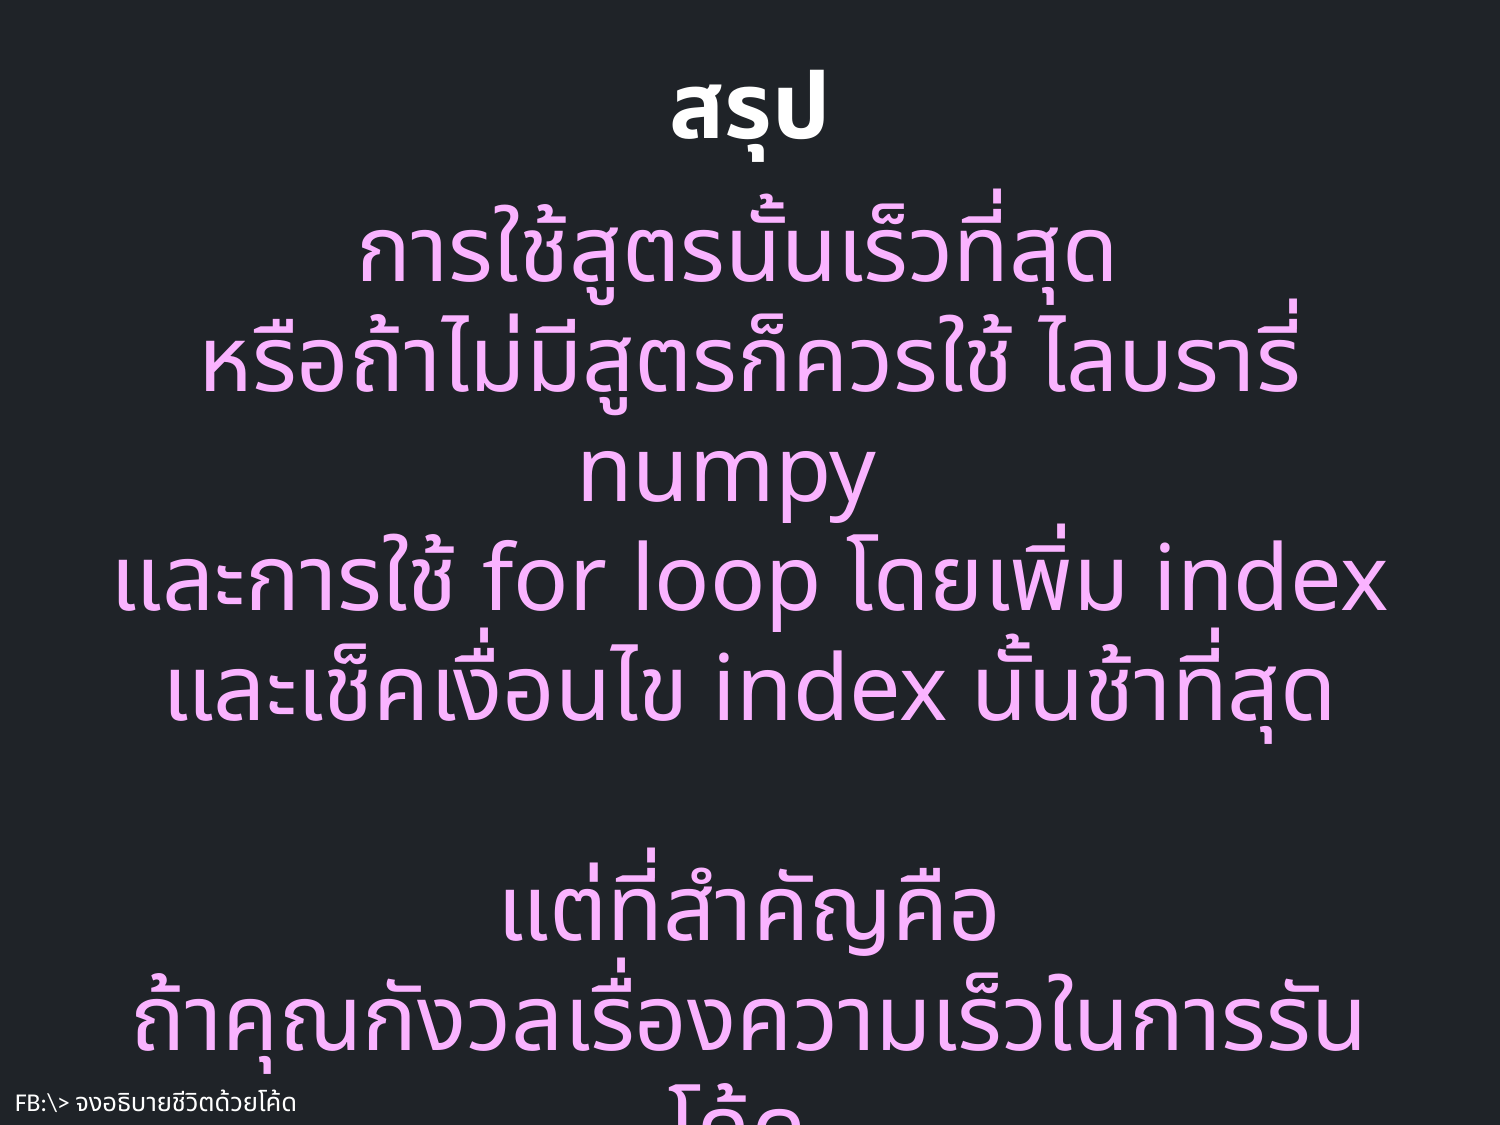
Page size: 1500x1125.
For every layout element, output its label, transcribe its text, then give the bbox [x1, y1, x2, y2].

text_box การใช้สูตรนั้นเร็วที่สุด หรือถ้าไม่มีสูตรก็ควรใช้ ไลบรารี่ numpy และการใช้ for loop โดยเพิ่ม index และเช็คเงื่อนไข index นั้นช้าที่สุด แต่ที่สำคัญคือ ถ้าคุณกังวลเรื่องความเร็วในการรันโค้ด คุณไม่ควรใช้ python ตั้งแต่แรก [75, 182, 1425, 1125]
title สรุป [83, 0, 1417, 182]
text_box FB:\> จงอธิบายชีวิตด้วยโค้ด [0, 1081, 347, 1125]
